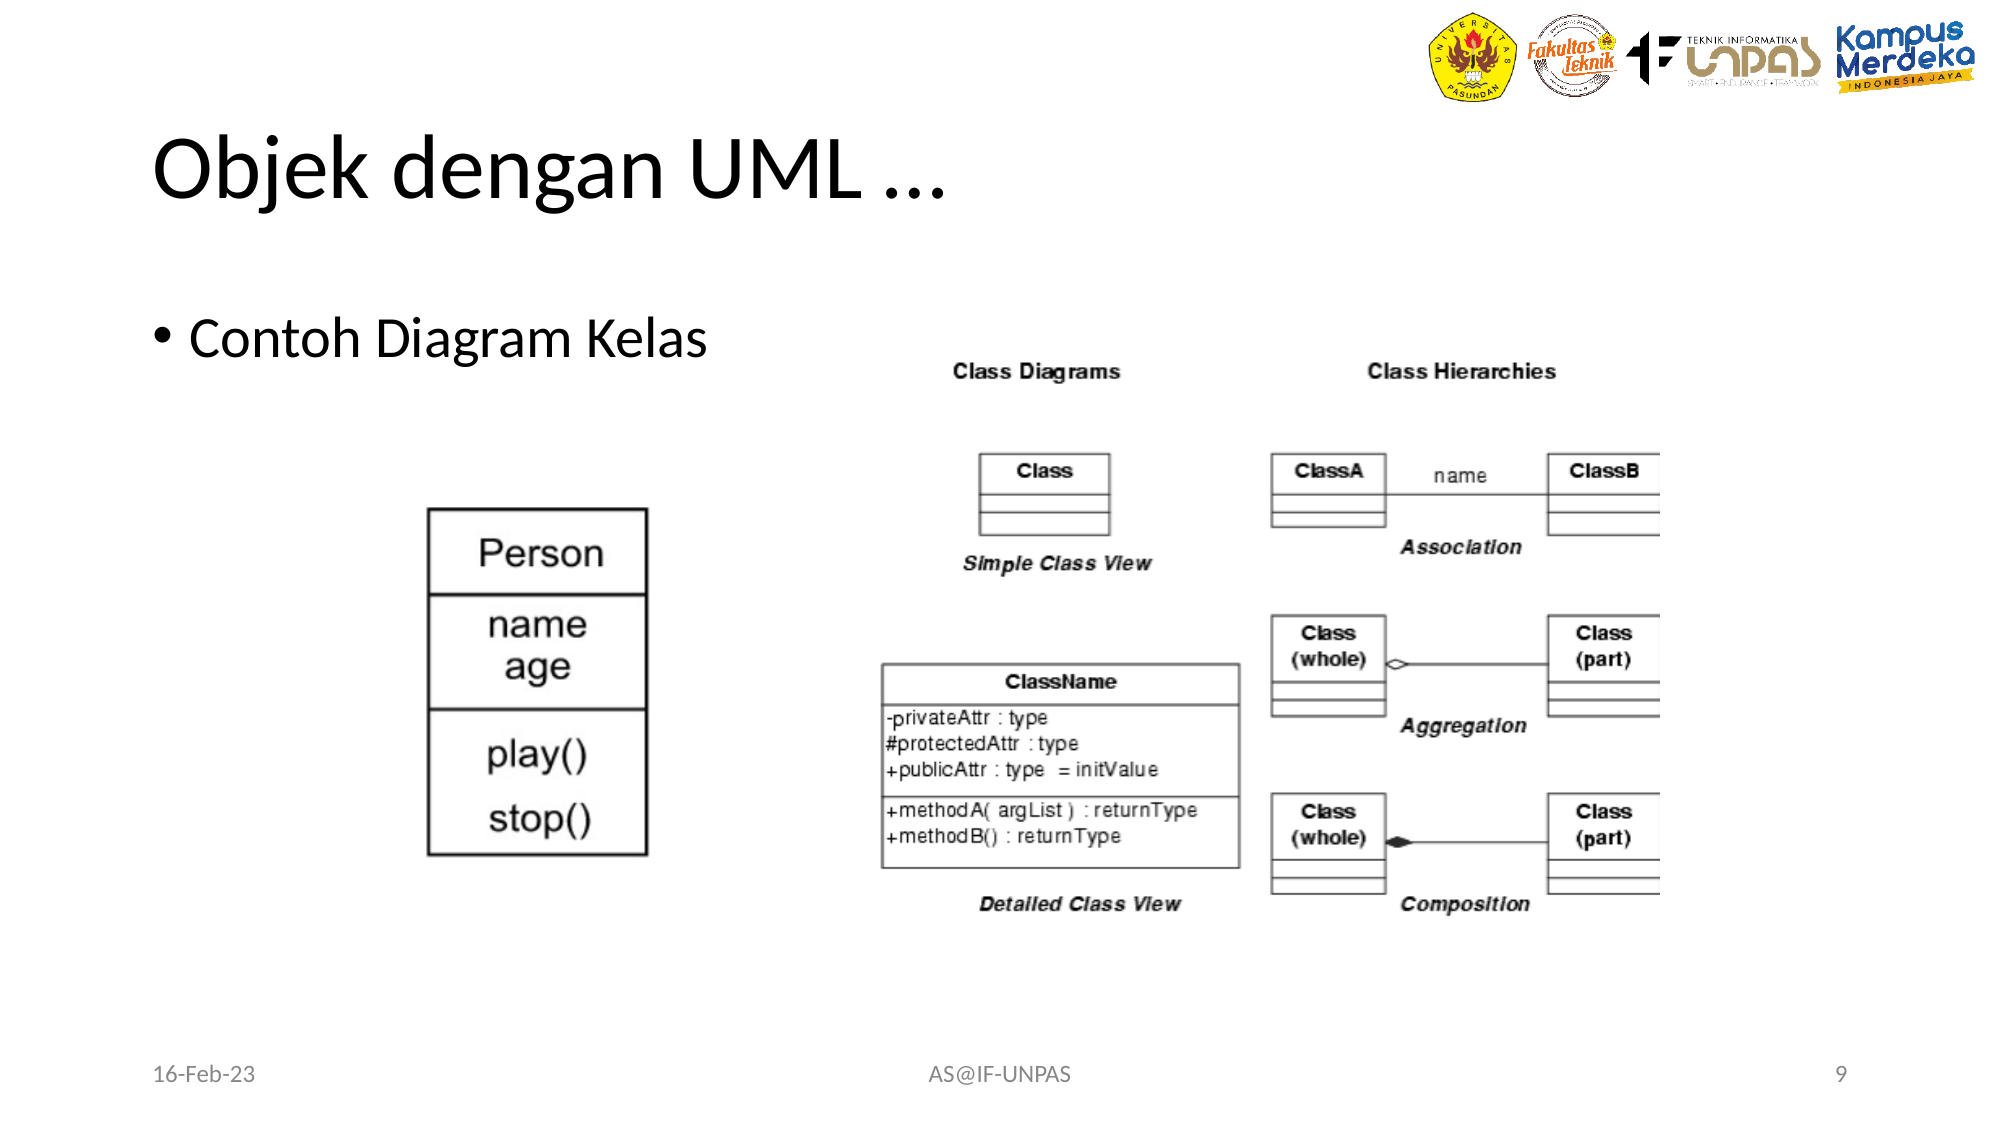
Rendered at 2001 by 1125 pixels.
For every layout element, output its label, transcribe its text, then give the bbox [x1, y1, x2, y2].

picture [1523, 10, 1620, 59]
picture [1428, 12, 1517, 59]
picture [1625, 0, 1989, 120]
slide_number 16-Feb-23 [137, 1042, 588, 1103]
slide_number ‹#› [1412, 1042, 1863, 1103]
picture [415, 498, 658, 861]
picture [860, 345, 1660, 934]
list Contoh Diagram Kelas [137, 299, 1863, 1014]
title Objek dengan UML … [137, 59, 1863, 278]
footer AS@IF-UNPAS [662, 1042, 1338, 1103]
